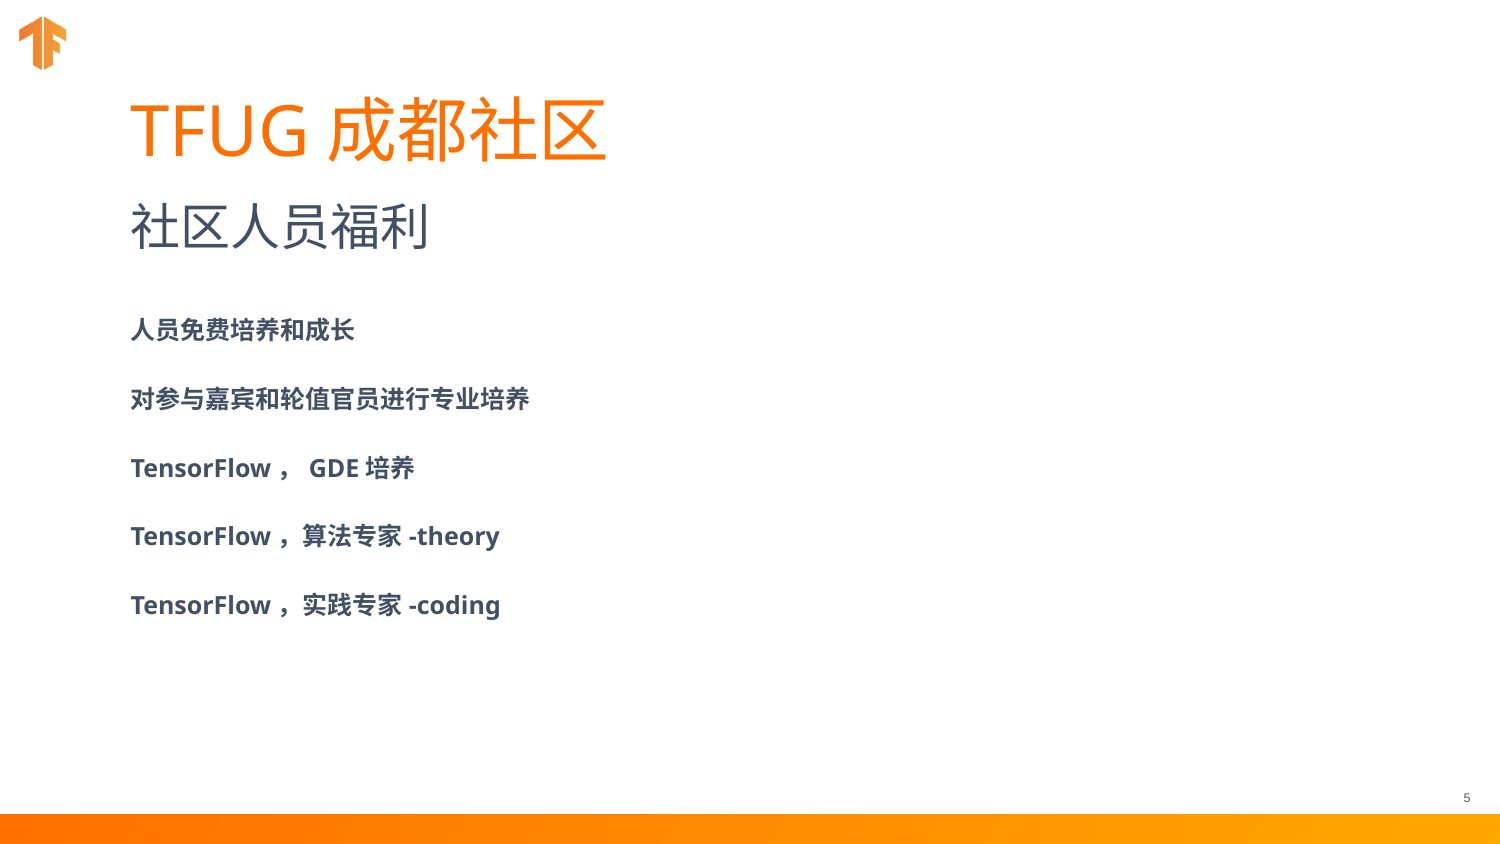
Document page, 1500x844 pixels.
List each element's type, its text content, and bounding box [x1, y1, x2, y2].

subtitle 社区人员福利 [121, 177, 977, 273]
slide_number 5 [1389, 764, 1480, 830]
subtitle 人员免费培养和成长 对参与嘉宾和轮值官员进行专业培养 TensorFlow，GDE培养 TensorFlow，算法专家-theory TensorFlow，实践专家-coding [121, 300, 1135, 765]
picture [9, 9, 71, 75]
title TFUG成都社区 [121, 75, 1222, 150]
